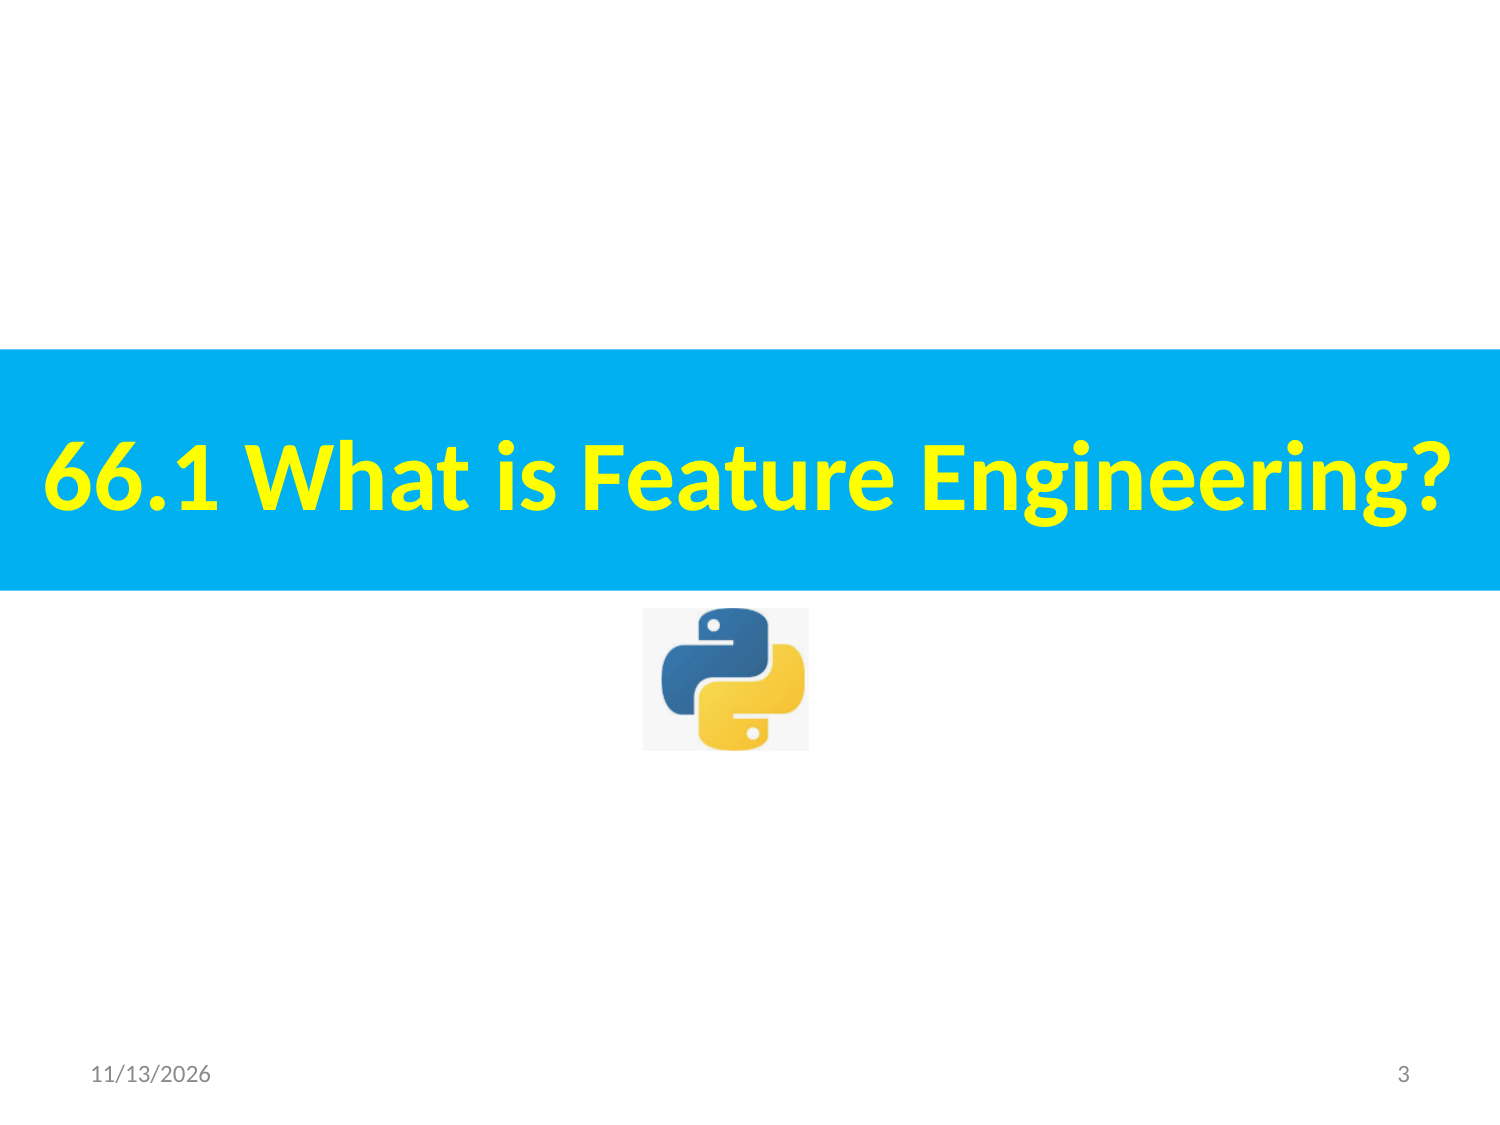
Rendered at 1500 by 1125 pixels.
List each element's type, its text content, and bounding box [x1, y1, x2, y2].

title 66.1 What is Feature Engineering? [0, 349, 1500, 591]
picture [643, 606, 809, 752]
slide_number 3 [1074, 1042, 1425, 1103]
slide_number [75, 1042, 425, 1103]
